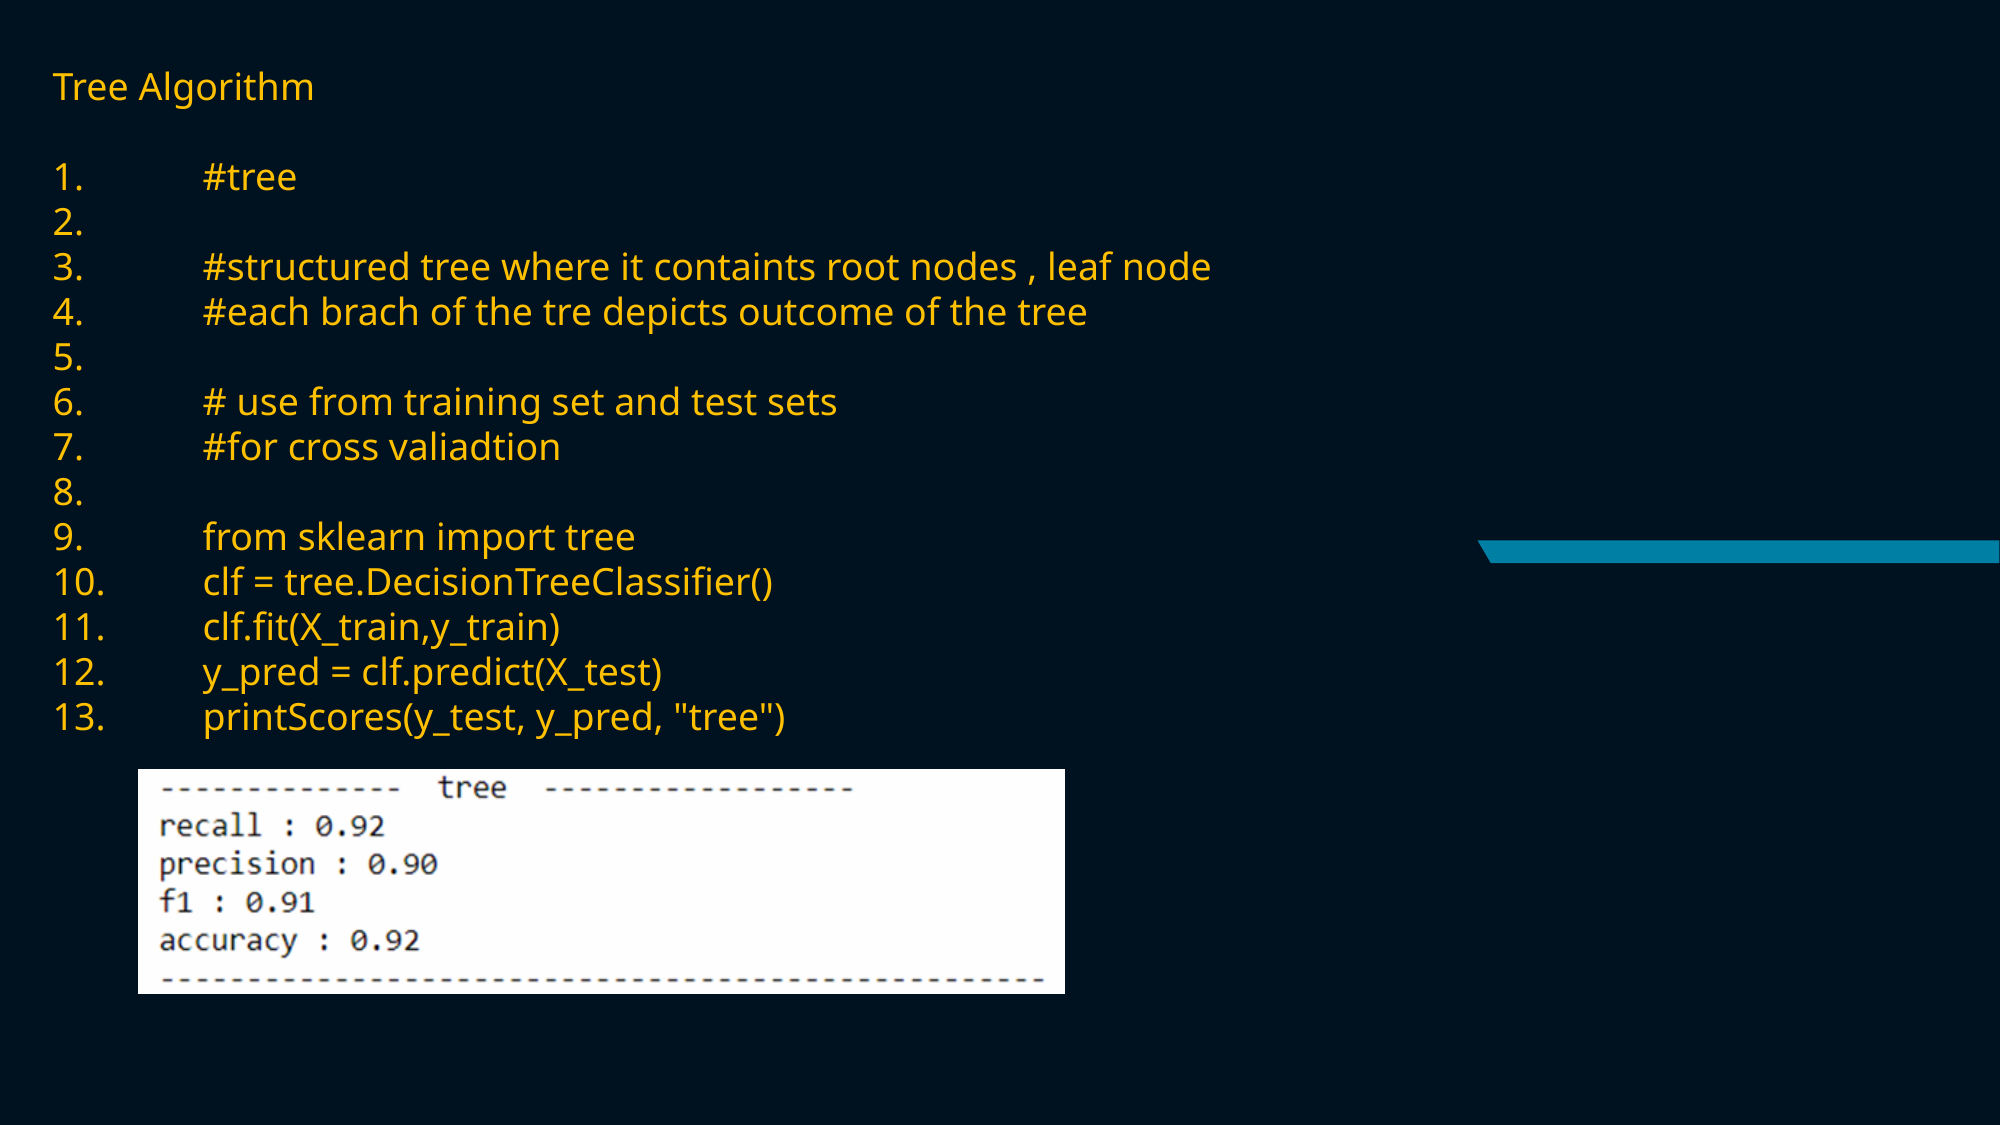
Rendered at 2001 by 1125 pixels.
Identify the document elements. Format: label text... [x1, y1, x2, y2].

picture [138, 769, 1065, 994]
text_box Tree Algorithm 1. #tree 2. 3. #structured tree where it containts root nodes , leaf node 4. #each brach of the tre depicts outcome of the tree 5. 6. # use from training set and test sets 7. #for cross valiadtion 8. 9. from sklearn import tree 10. clf = tree.DecisionTreeClassifier() 11. clf.fit(X_train,y_train) 12. y_pred = clf.predict(X_test) 13. printScores(y_test, y_pred, "tree") [37, 55, 1854, 746]
